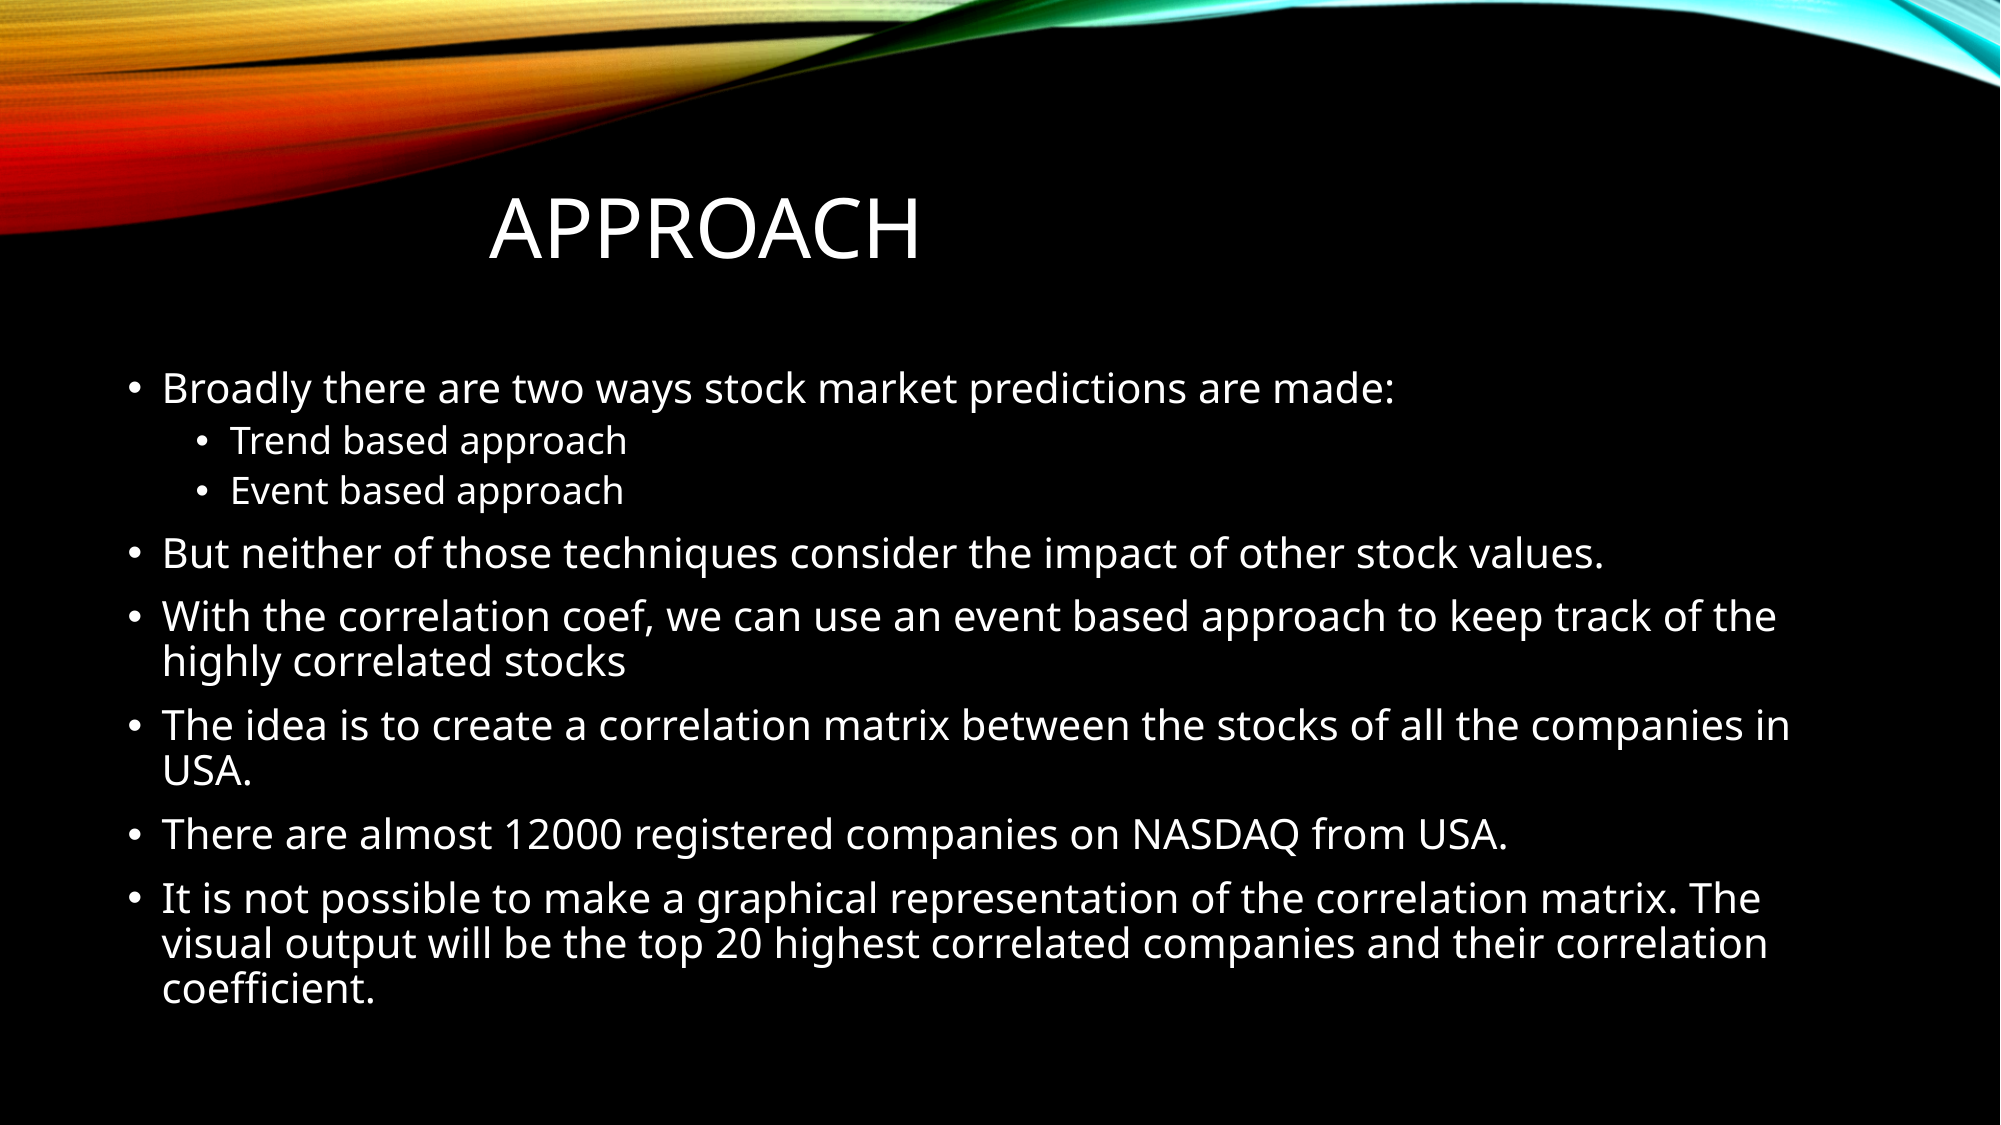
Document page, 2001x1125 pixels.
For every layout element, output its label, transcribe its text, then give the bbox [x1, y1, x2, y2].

title Approach [474, 125, 1888, 338]
picture [0, 0, 2000, 237]
list Broadly there are two ways stock market predictions are made: Trend based approach Event based approach But neither of those techniques consider the impact of other stock values. With the correlation coef, we can use an event based approach to keep track of the highly correlated stocks The idea is to create a correlation matrix between the stocks of all the companies in USA. There are almost 12000 registered companies on NASDAQ from USA. It is not possible to make a graphical representation of the correlation matrix. The visual output will be the top 20 highest correlated companies and their correlation coefficient. [112, 360, 1888, 1021]
